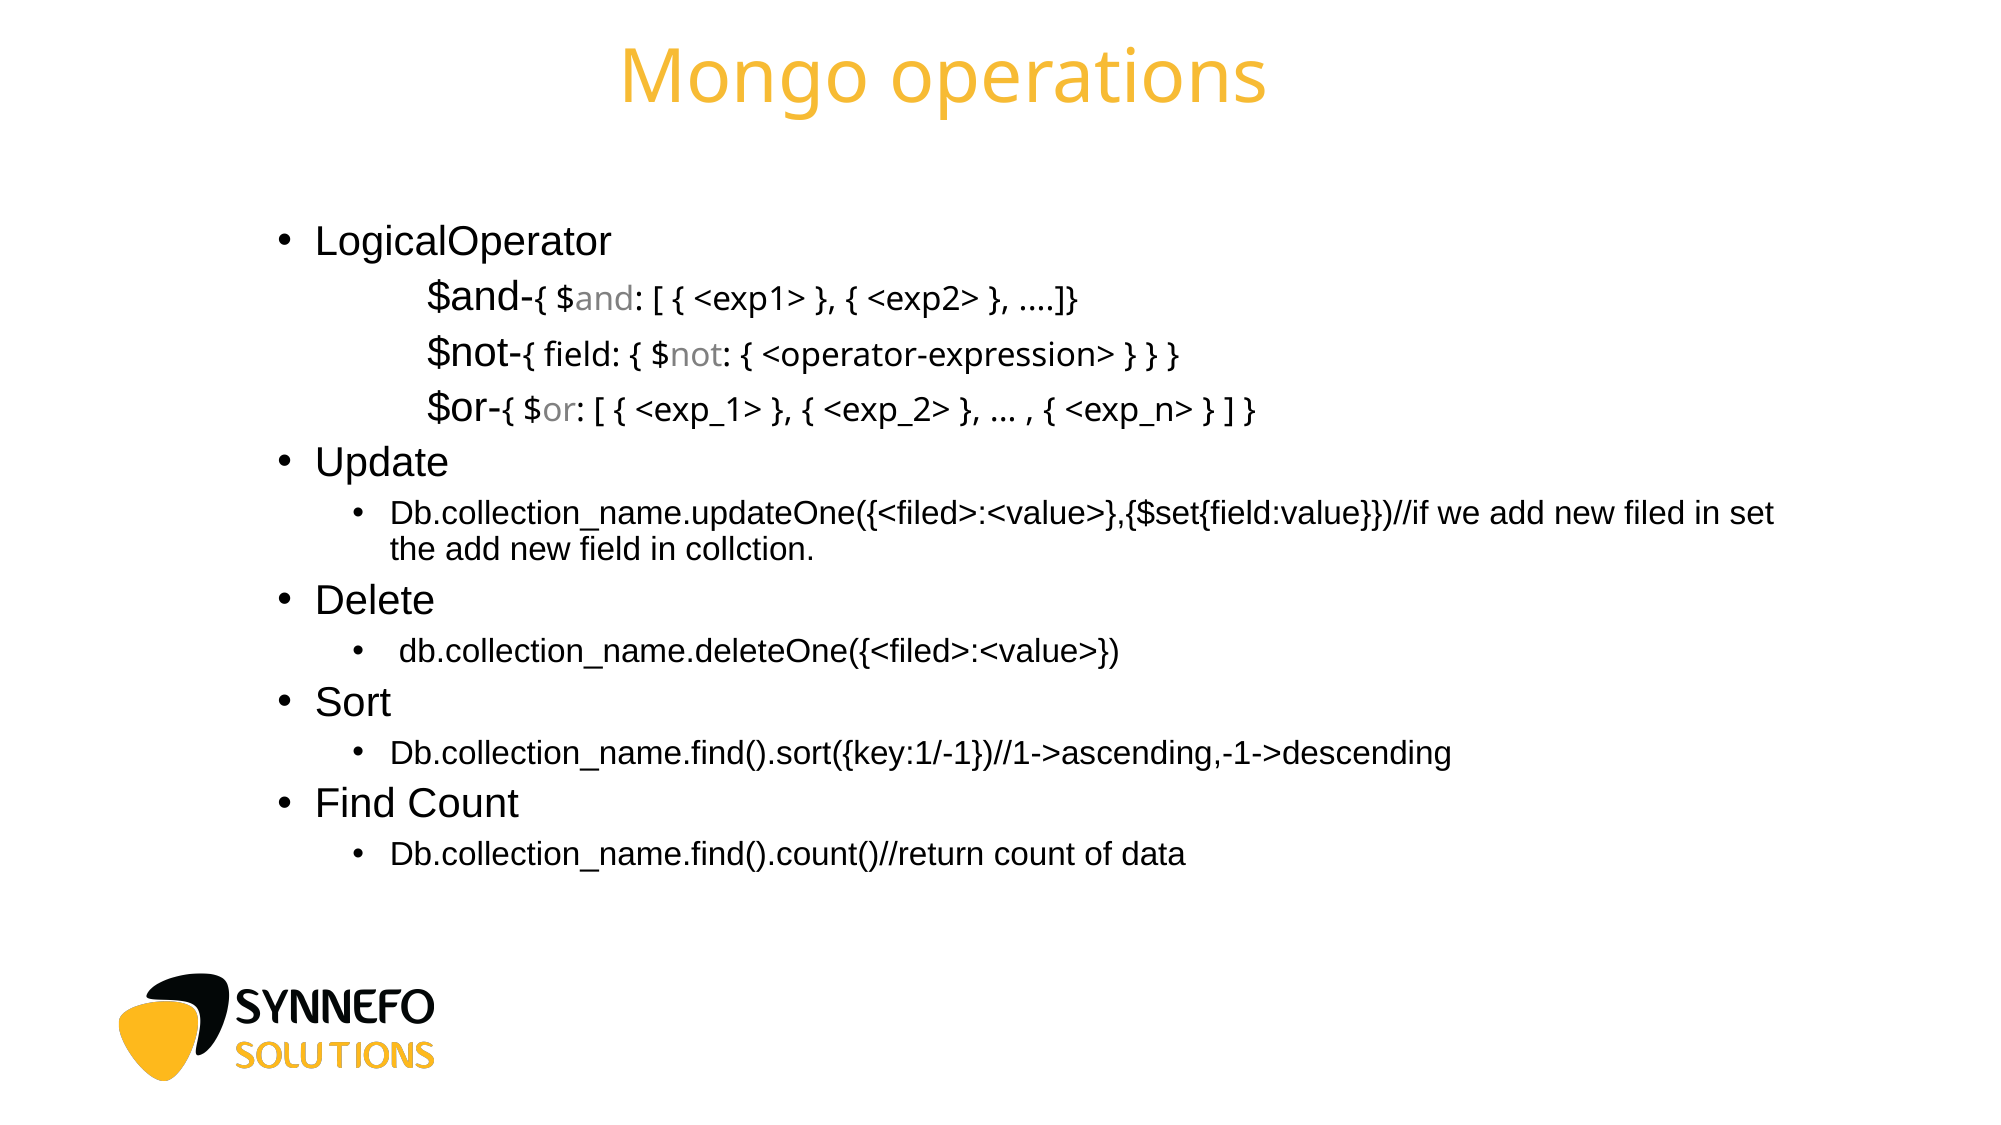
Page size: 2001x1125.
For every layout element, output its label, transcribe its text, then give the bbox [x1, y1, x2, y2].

picture [114, 966, 473, 1083]
text_box Mongo operations [96, 17, 1792, 131]
text_box LogicalOperator $and-{ $and: [ { <exp1> }, { <exp2> }, ....]} $not-{ field: { $not: { <operator-expression> } } } $or-{ $or: [ { <exp_1> }, { <exp_2> }, ... , { <exp_n> } ] } Update Db.collection_name.updateOne({<filed>:<value>},{$set{field:value}})//if we add new filed in set the add new field in collction. Delete db.collection_name.deleteOne({<filed>:<value>}) Sort Db.collection_name.find().sort({key:1/-1})//1->ascending,-1->descending Find Count Db.collection_name.find().count()//return count of data [187, 211, 1813, 897]
